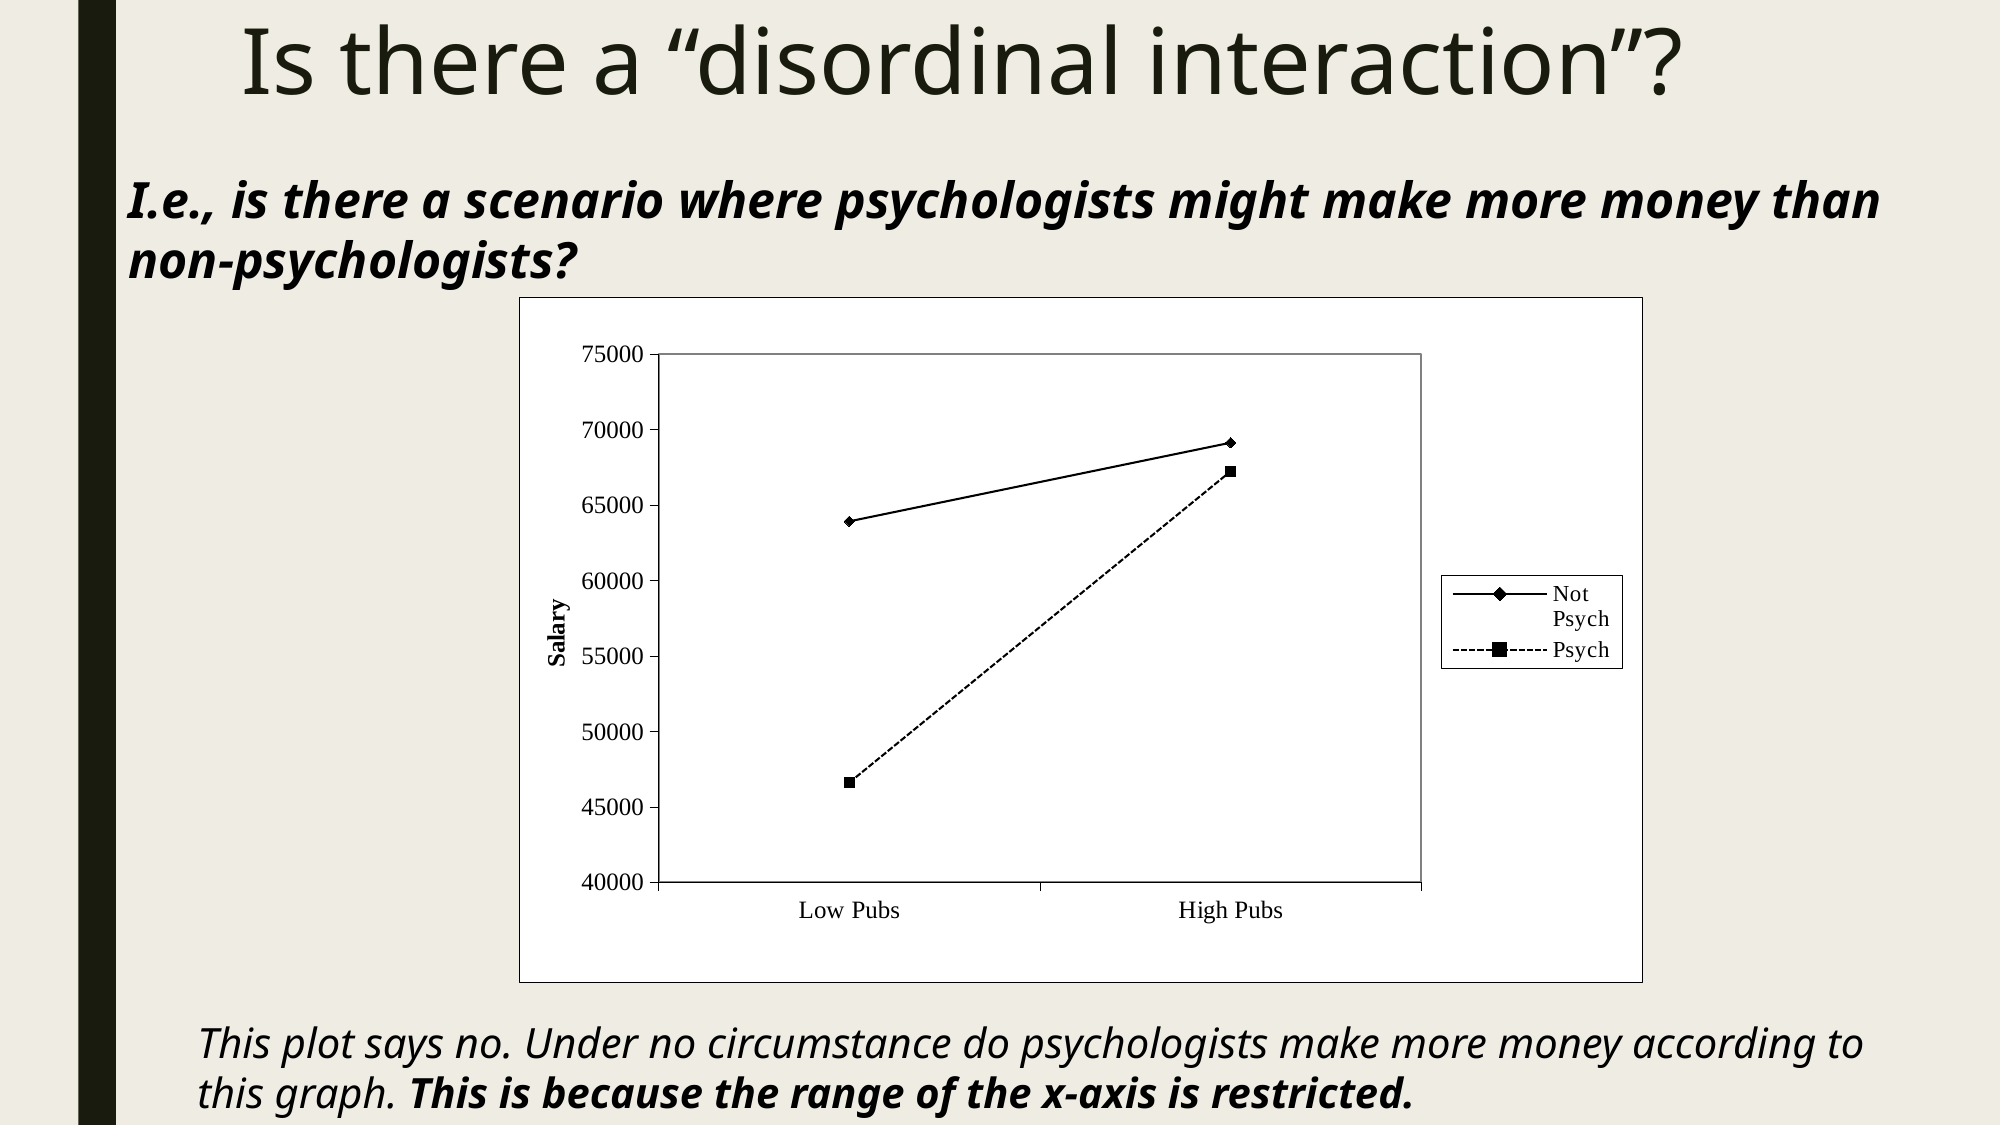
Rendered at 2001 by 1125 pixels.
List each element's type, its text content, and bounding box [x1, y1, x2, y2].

text_box This plot says no. Under no circumstance do psychologists make more money according to this graph. This is because the range of the x-axis is restricted. [182, 1009, 1921, 1125]
text_box I.e., is there a scenario where psychologists might make more money than non-psychologists? [113, 161, 2000, 296]
chart [519, 296, 1643, 983]
title Is there a “disordinal interaction”? [226, 8, 1802, 135]
